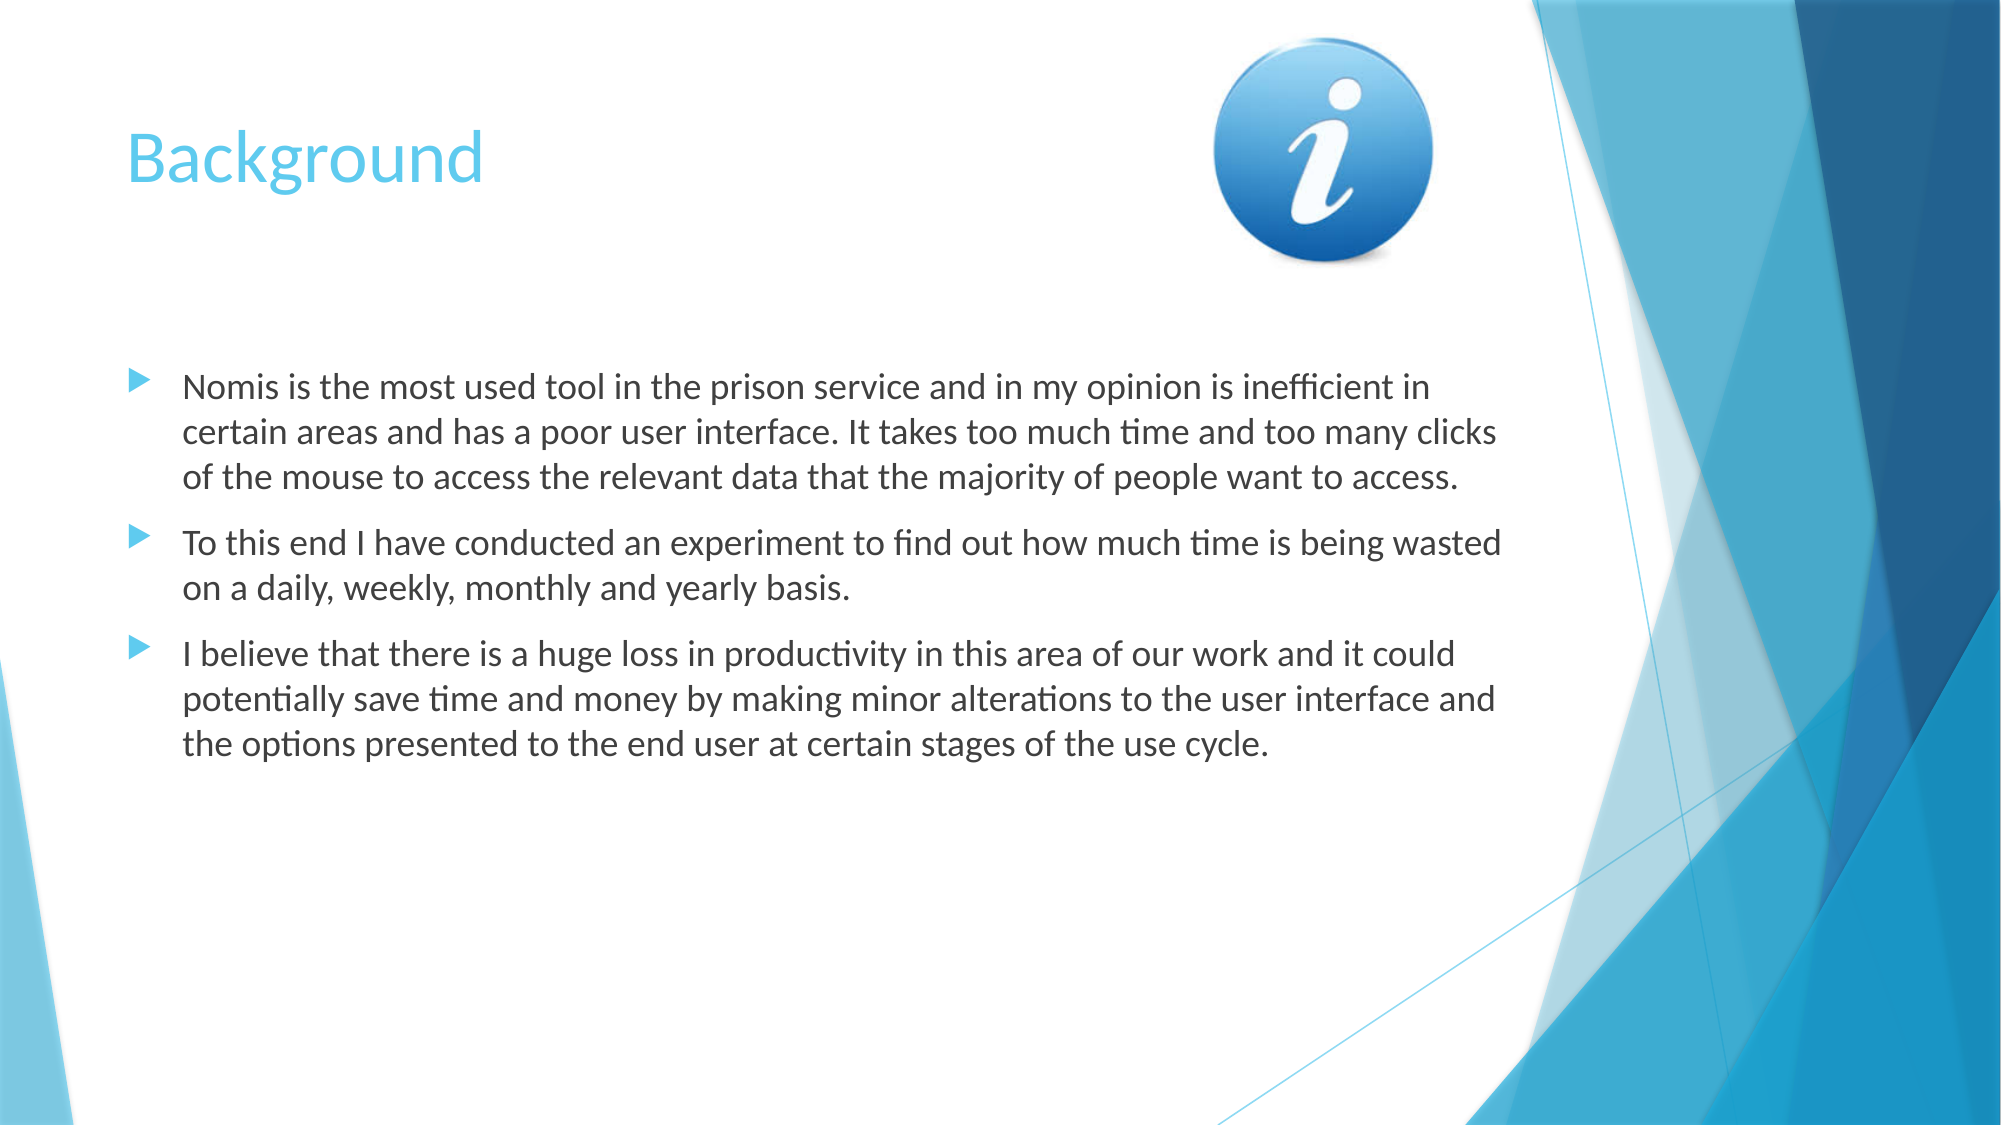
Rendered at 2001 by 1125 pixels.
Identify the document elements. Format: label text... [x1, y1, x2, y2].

title Background [111, 99, 1522, 317]
picture [1202, 33, 1443, 274]
list Nomis is the most used tool in the prison service and in my opinion is inefficient in certain areas and has a poor user interface. It takes too much time and too many clicks of the mouse to access the relevant data that the majority of people want to access. To this end I have conducted an experiment to find out how much time is being wasted on a daily, weekly, monthly and yearly basis. I believe that there is a huge loss in productivity in this area of our work and it could potentially save time and money by making minor alterations to the user interface and the options presented to the end user at certain stages of the use cycle. [111, 354, 1522, 992]
